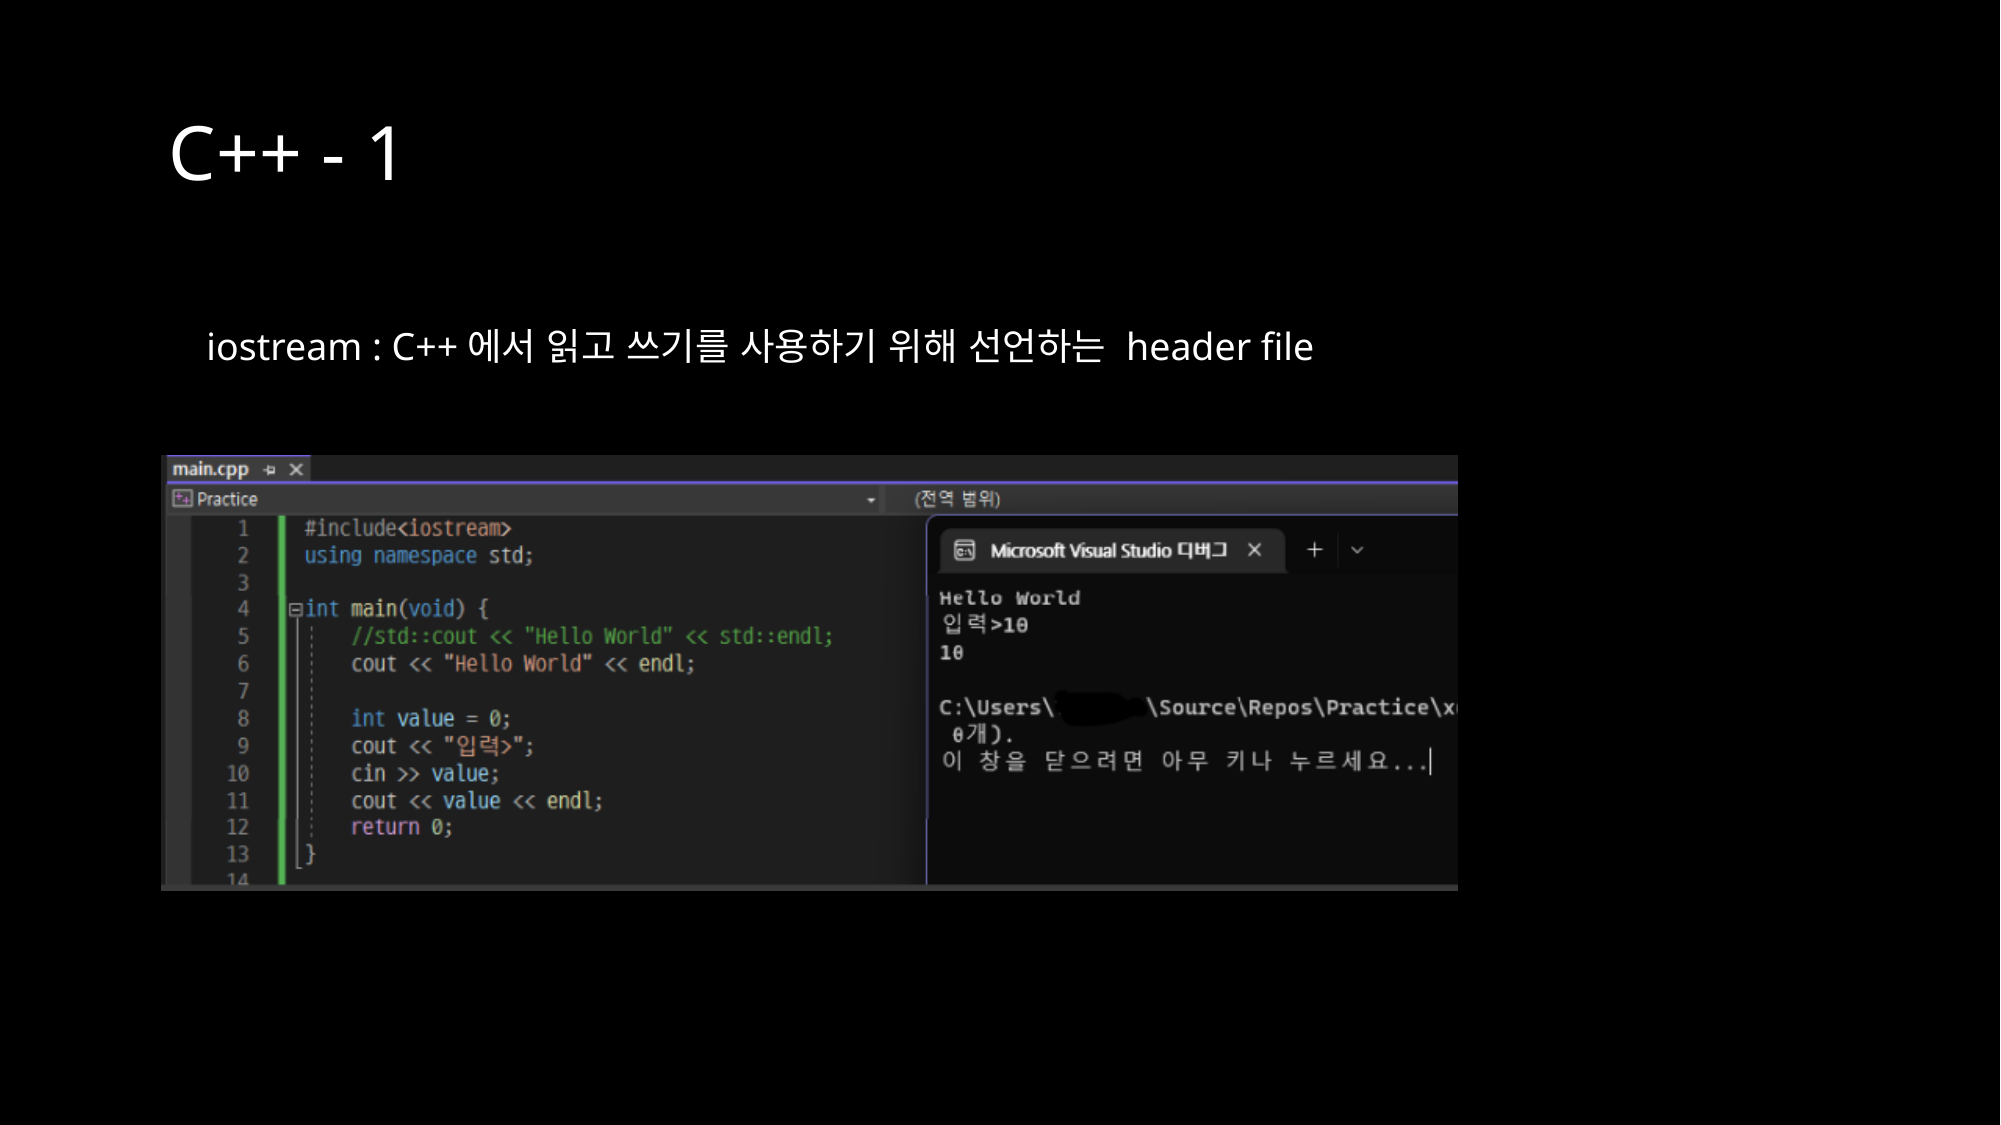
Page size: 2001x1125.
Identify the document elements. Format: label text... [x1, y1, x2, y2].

text_box C++ - 1 [154, 98, 424, 204]
picture [161, 455, 1458, 892]
text_box iostream : C++에서 읽고 쓰기를 사용하기 위해 선언하는 header file [191, 315, 1330, 375]
